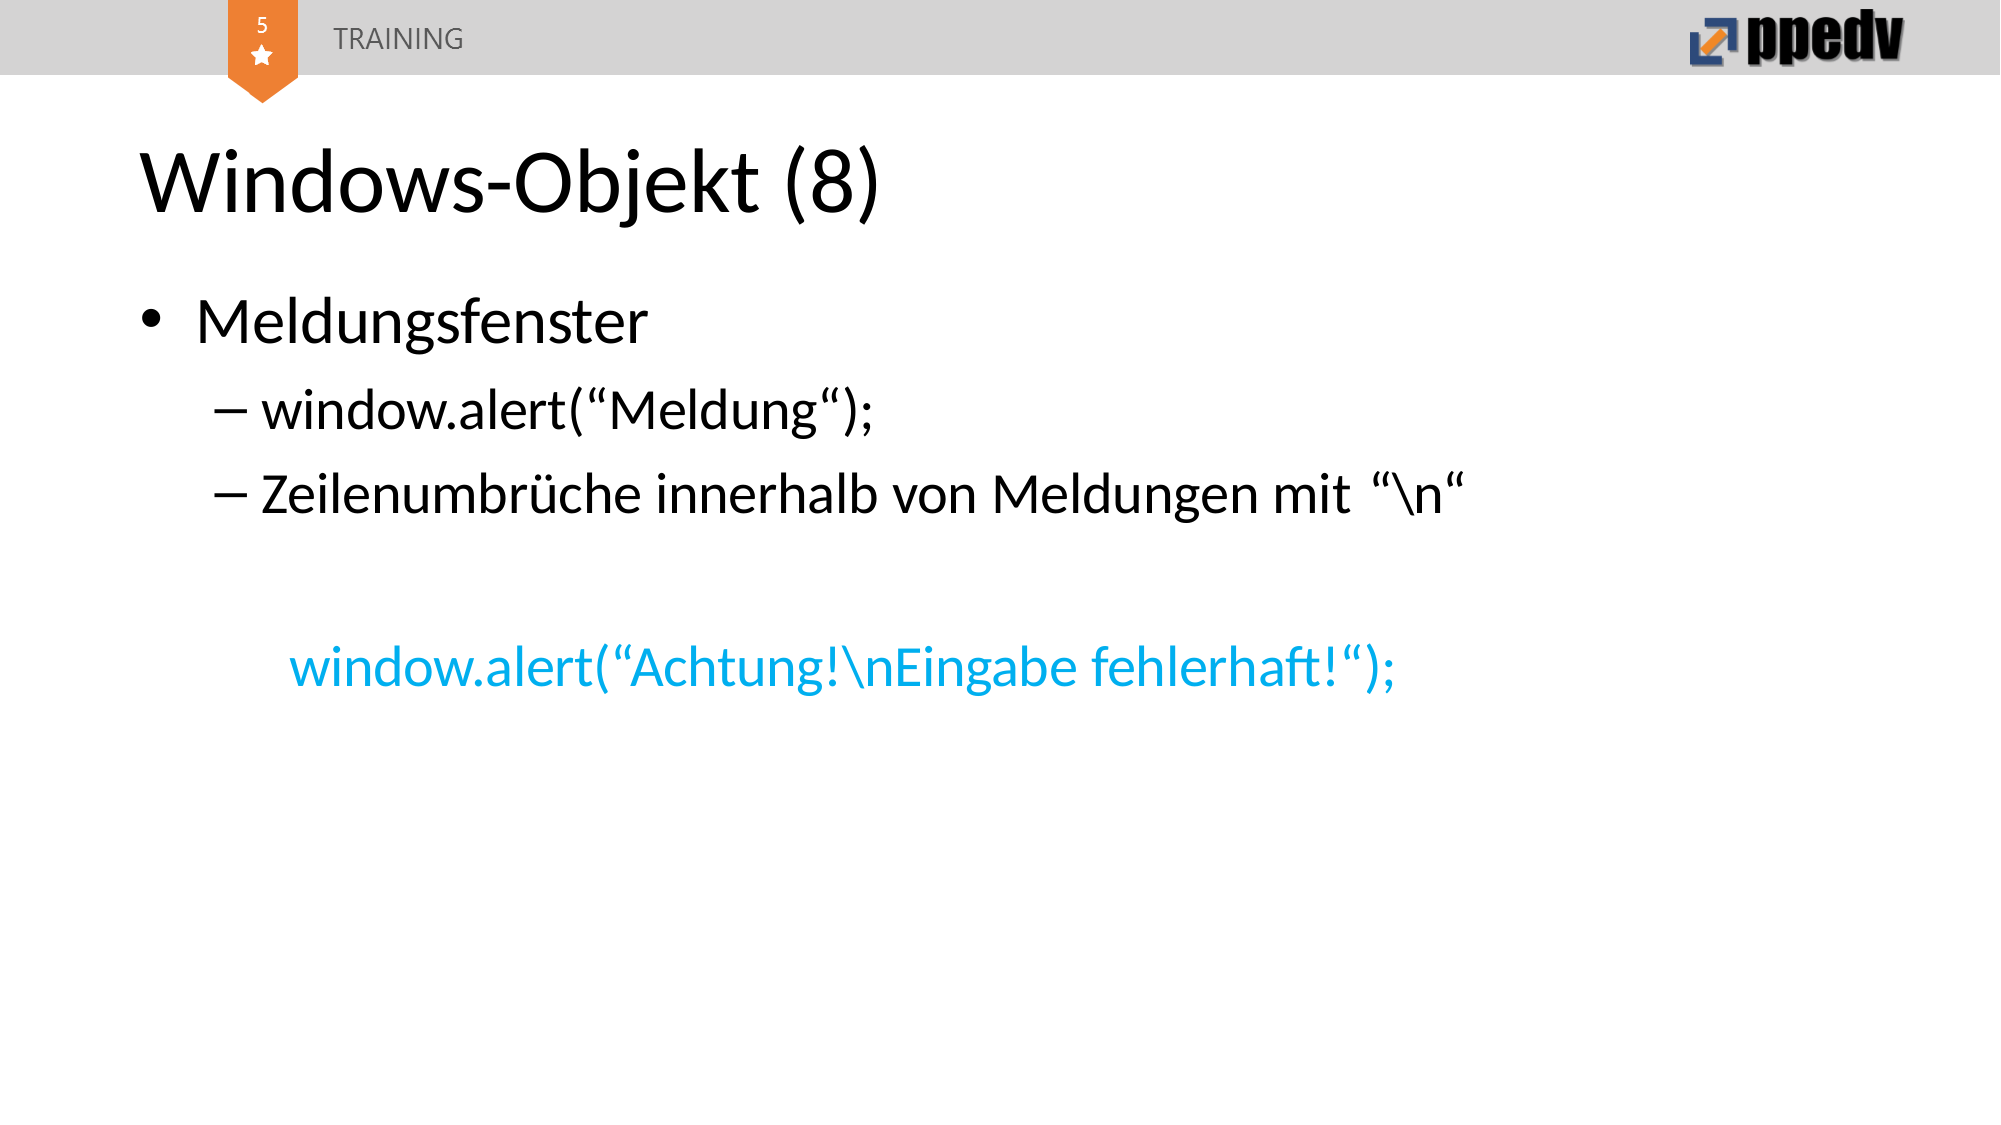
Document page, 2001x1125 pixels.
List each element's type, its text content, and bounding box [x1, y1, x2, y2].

text_box Meldungsfenster window.alert(“Meldung“); Zeilenumbrüche innerhalb von Meldungen mit “\n“ window.alert(“Achtung!\nEingabe fehlerhaft!“); [137, 277, 1480, 698]
title Windows-Objekt (8) [137, 82, 1863, 271]
picture [0, 0, 2000, 104]
